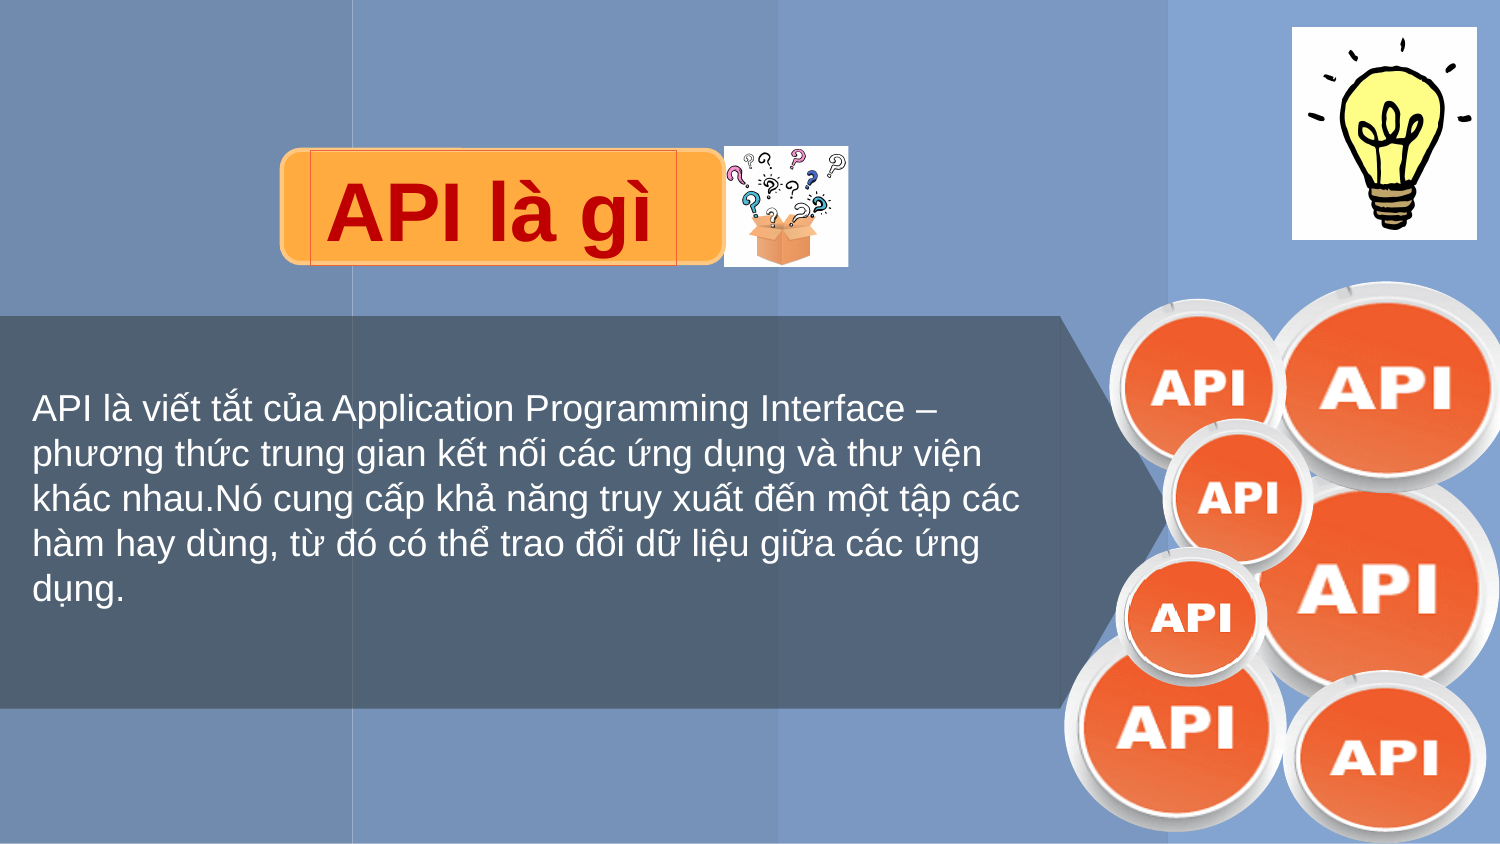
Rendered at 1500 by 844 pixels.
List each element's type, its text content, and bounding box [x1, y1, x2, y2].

picture [1291, 27, 1478, 240]
text_box API là viết tắt của Application Programming Interface – phương thức trung gian kết nối các ứng dụng và thư viện khác nhau.Nó cung cấp khả năng truy xuất đến một tập các hàm hay dùng, từ đó có thể trao đổi dữ liệu giữa các ứng dụng. [17, 376, 1072, 616]
picture [723, 146, 849, 267]
picture [1064, 281, 1500, 844]
text_box [279, 147, 718, 266]
text_box API là gì [310, 150, 677, 266]
